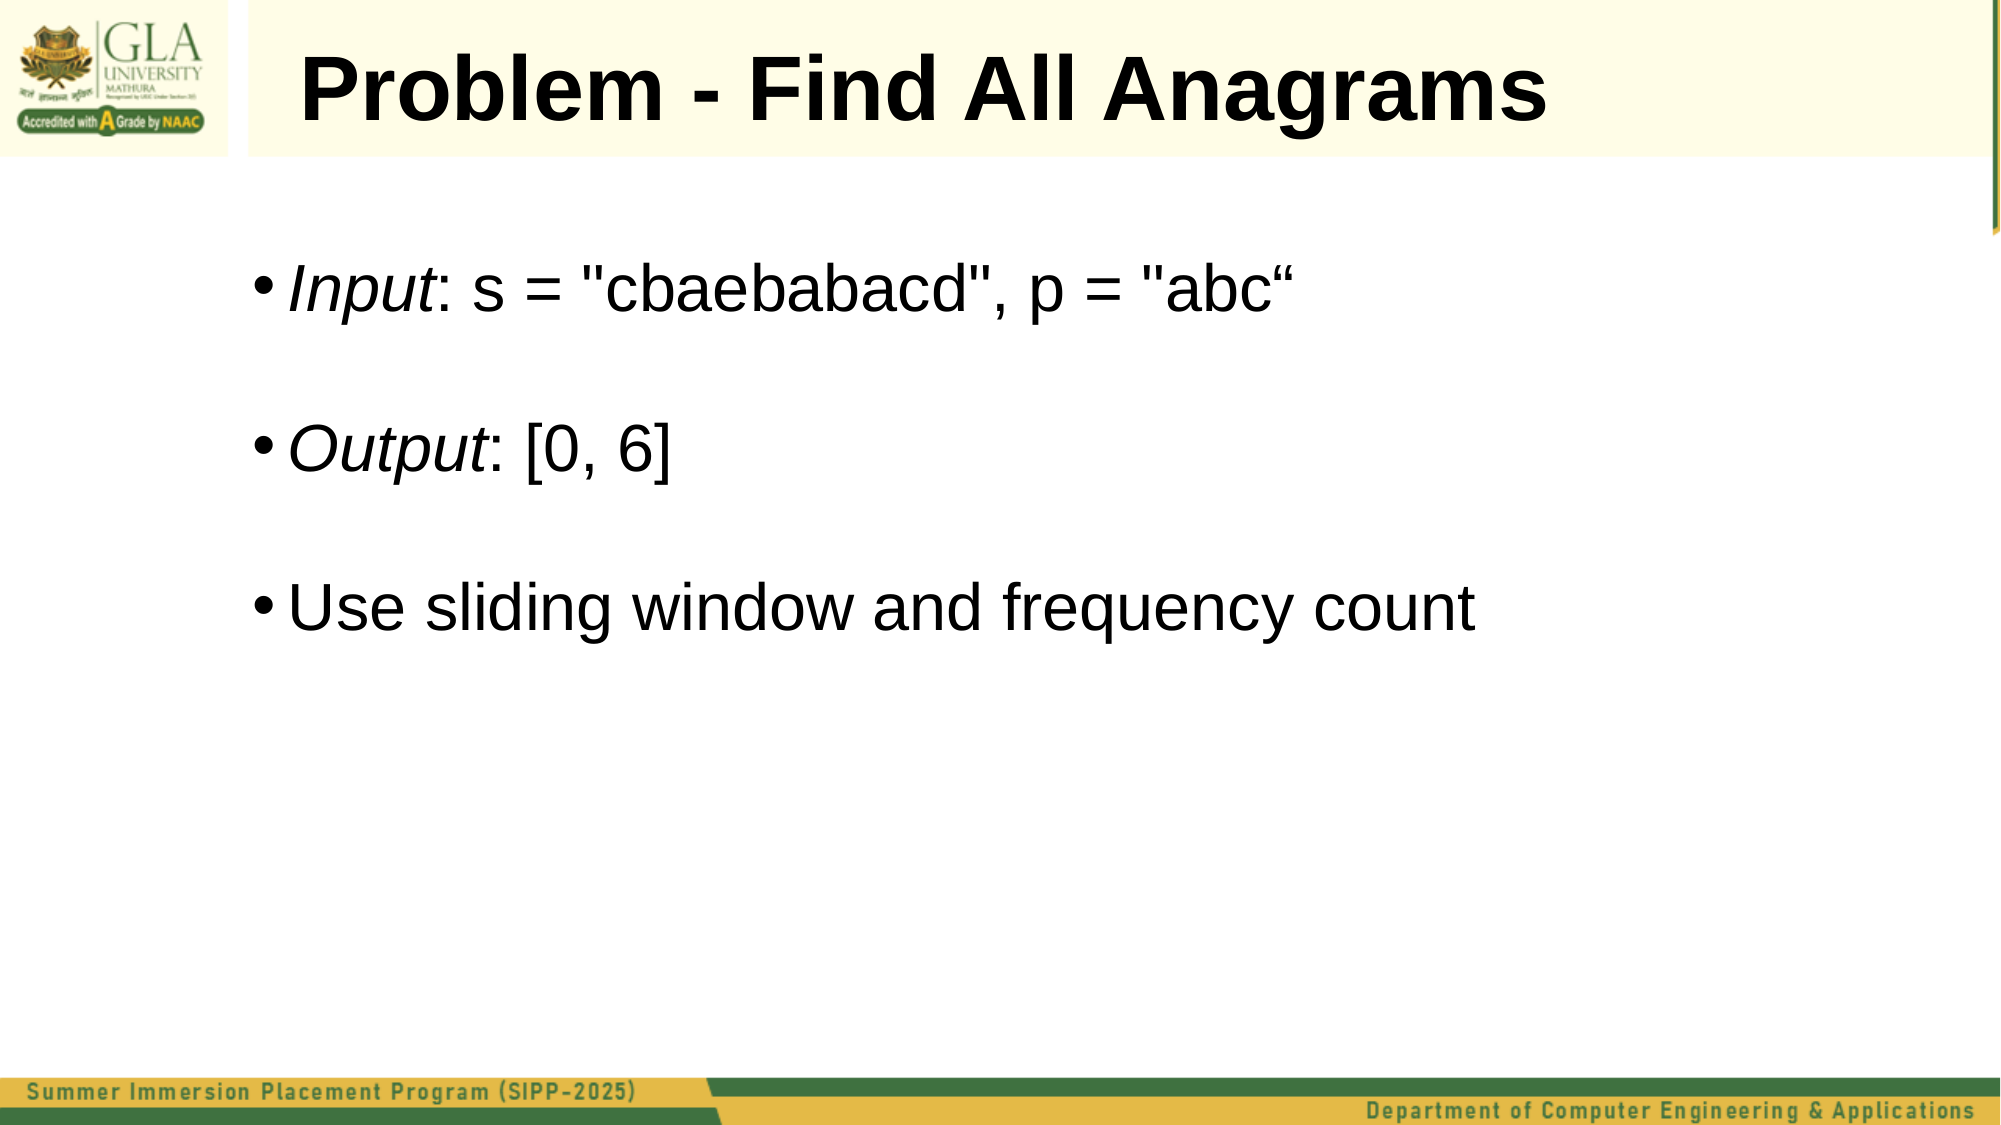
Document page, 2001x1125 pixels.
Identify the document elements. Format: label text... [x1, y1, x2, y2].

text_box Problem - Find All Anagrams [284, 21, 1959, 147]
picture [0, 0, 2001, 1125]
text_box Input: s = "cbaebabacd", p = "abc“ Output: [0, 6] Use sliding window and frequency count [237, 236, 2000, 652]
